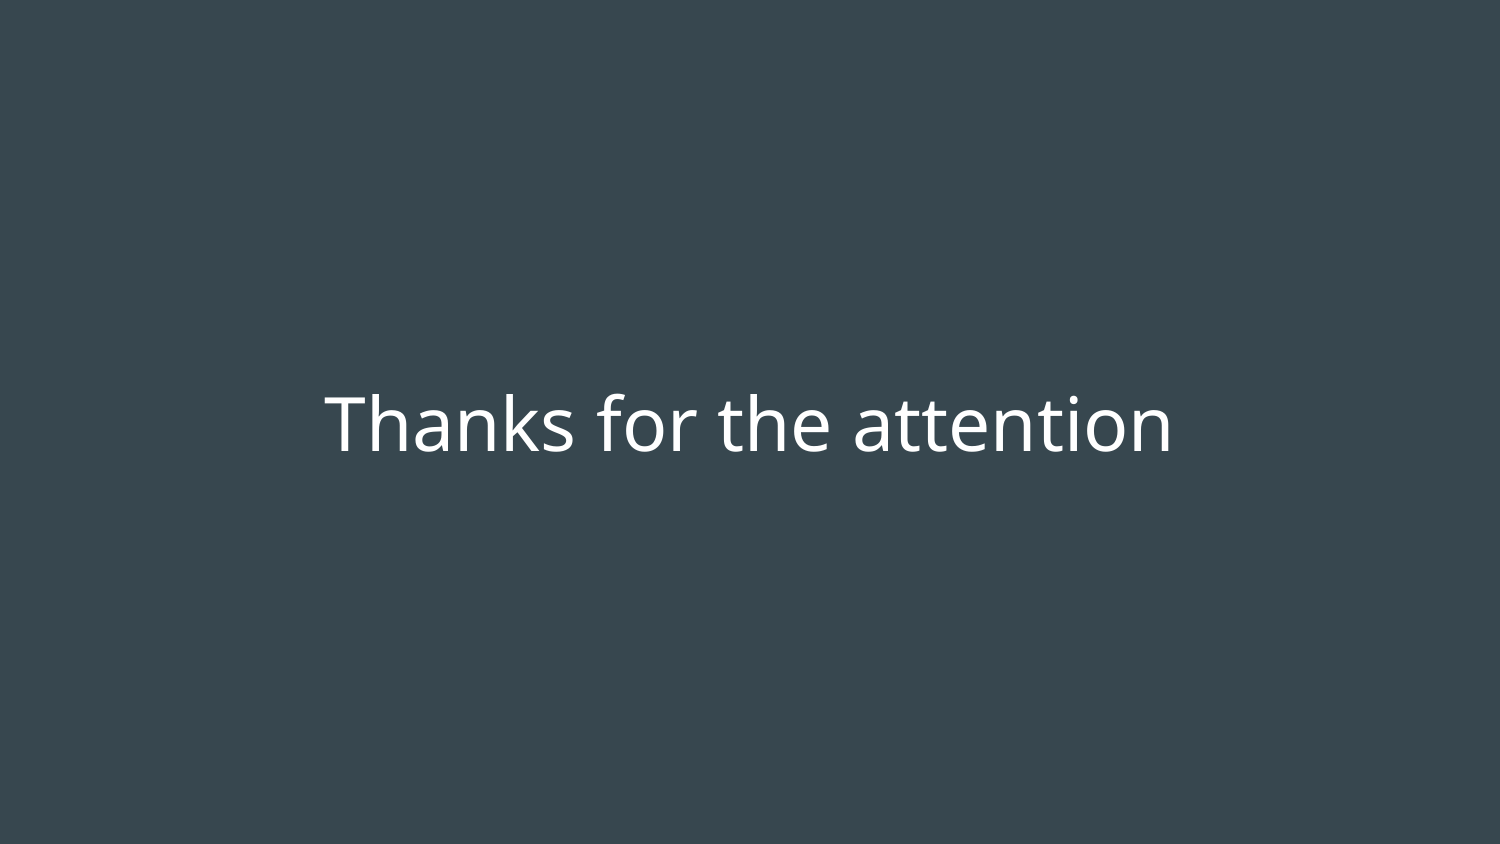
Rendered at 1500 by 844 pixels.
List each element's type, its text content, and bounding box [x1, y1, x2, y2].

title Thanks for the attention [51, 374, 1449, 469]
